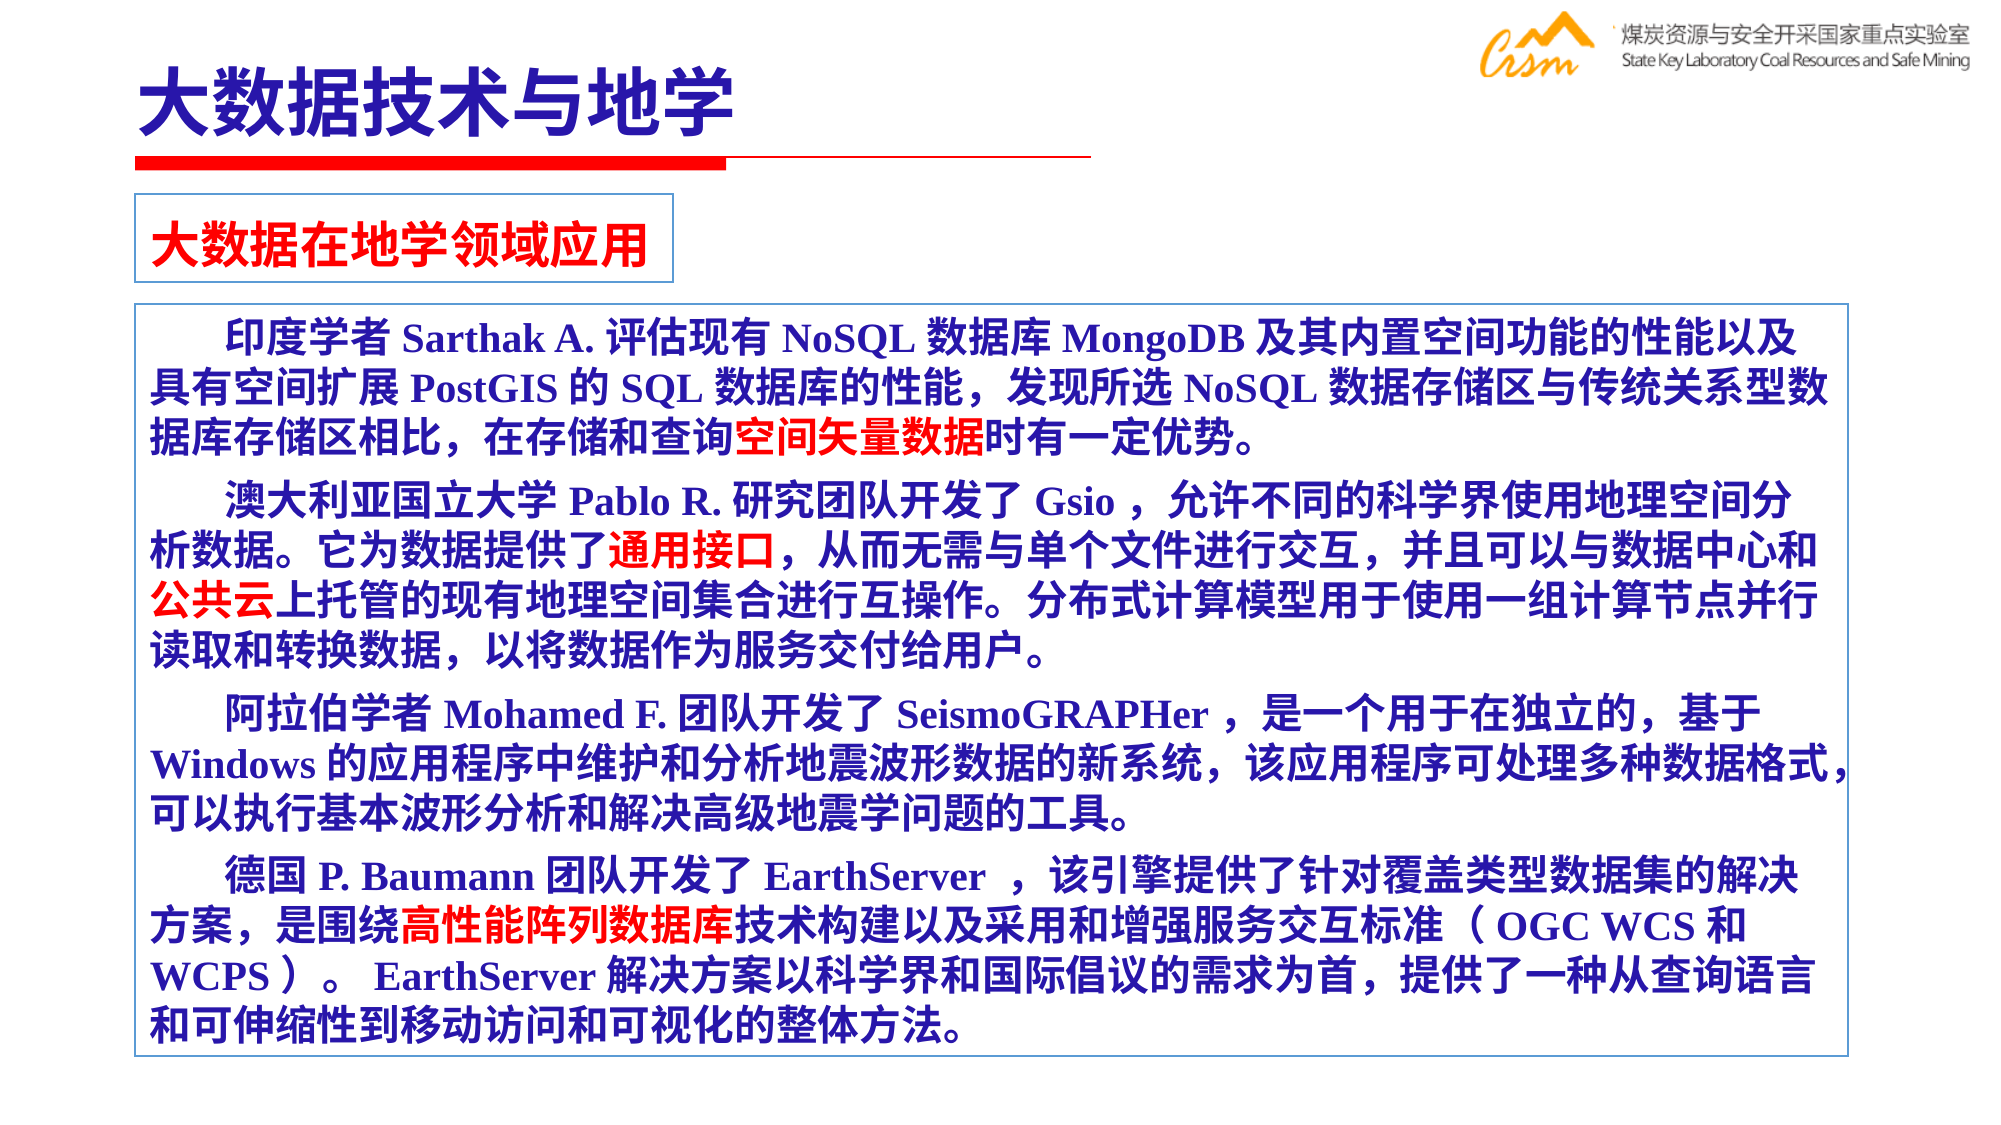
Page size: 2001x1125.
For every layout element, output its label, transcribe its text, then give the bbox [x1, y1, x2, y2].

text_box 印度学者Sarthak A.评估现有NoSQL数据库MongoDB及其内置空间功能的性能以及具有空间扩展PostGIS的SQL数据库的性能，发现所选NoSQL数据存储区与传统关系型数据库存储区相比，在存储和查询空间矢量数据时有一定优势。 澳大利亚国立大学Pablo R.研究团队开发了Gsio，允许不同的科学界使用地理空间分析数据。它为数据提供了通用接口，从而无需与单个文件进行交互，并且可以与数据中心和公共云上托管的现有地理空间集合进行互操作。分布式计算模型用于使用一组计算节点并行读取和转换数据，以将数据作为服务交付给用户。 阿拉伯学者Mohamed F.团队开发了SeismoGRAPHer，是一个用于在独立的，基于Windows的应用程序中维护和分析地震波形数据的新系统，该应用程序可处理多种数据格式，可以执行基本波形分析和解决高级地震学问题的工具。 德国P. Baumann团队开发了EarthServer ，该引擎提供了针对覆盖类型数据集的解决方案，是围绕高性能阵列数据库技术构建以及采用和增强服务交互标准（OGC WCS和WCPS）。EarthServer解决方案以科学界和国际倡议的需求为首，提供了一种从查询语言和可伸缩性到移动访问和可视化的整体方法。 [134, 303, 1849, 1057]
title 大数据技术与地学 [121, 48, 1135, 145]
text_box [135, 156, 1092, 171]
text_box 大数据在地学领域应用 [134, 193, 674, 283]
picture [1444, 9, 2000, 82]
